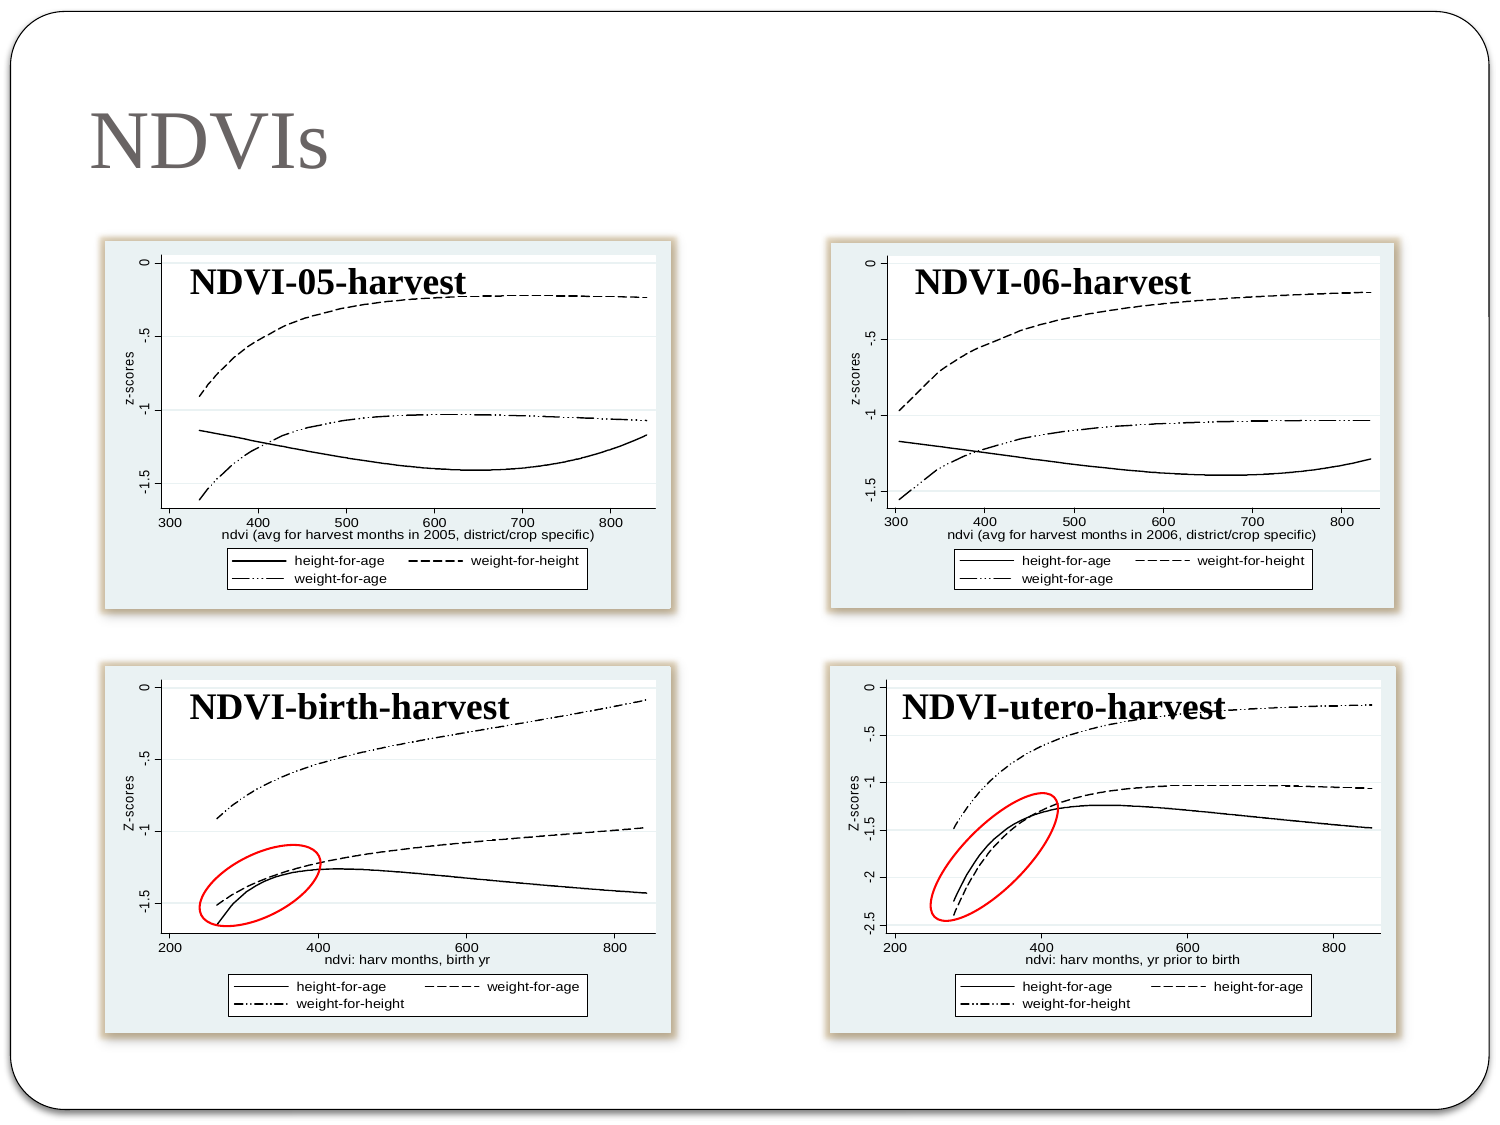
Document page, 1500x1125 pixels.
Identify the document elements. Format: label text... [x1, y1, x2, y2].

picture [99, 237, 676, 613]
picture [824, 237, 1401, 613]
title NDVIs [75, 45, 1425, 200]
picture [99, 662, 676, 1038]
picture [824, 662, 1401, 1038]
